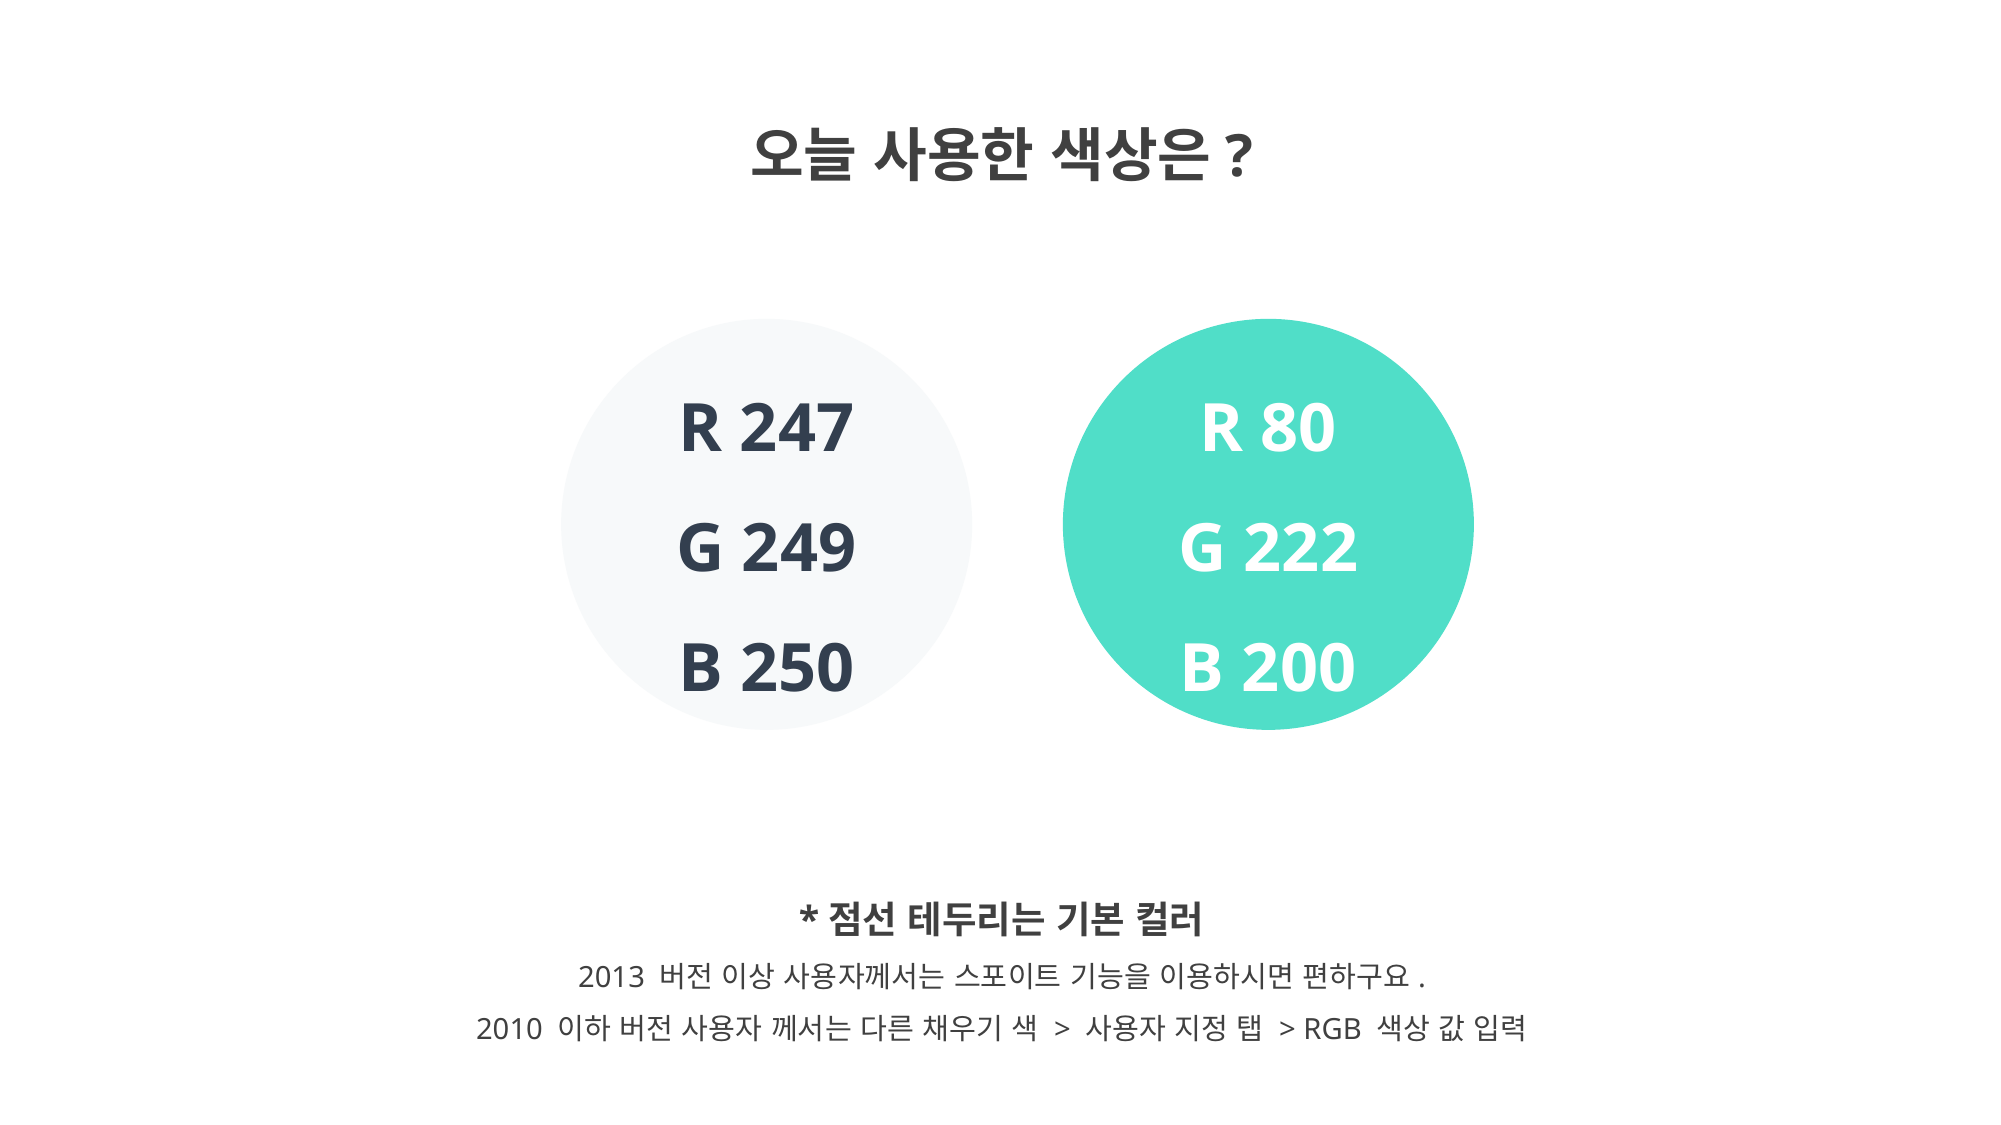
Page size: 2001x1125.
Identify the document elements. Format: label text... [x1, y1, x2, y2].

text_box *점선 테두리는 기본 컬러 2013 버전 이상 사용자께서는 스포이트 기능을 이용하시면 편하구요. 2010 이하 버전 사용자 께서는 다른 채우기 색 > 사용자 지정 탭 > RGB 색상 값 입력 [402, 865, 1601, 1053]
text_box 오늘 사용한 색상은? [654, 75, 1350, 196]
text_box R 247 G 249 B 250 [560, 317, 974, 731]
text_box R 80 G 222 B 200 [1061, 317, 1475, 731]
